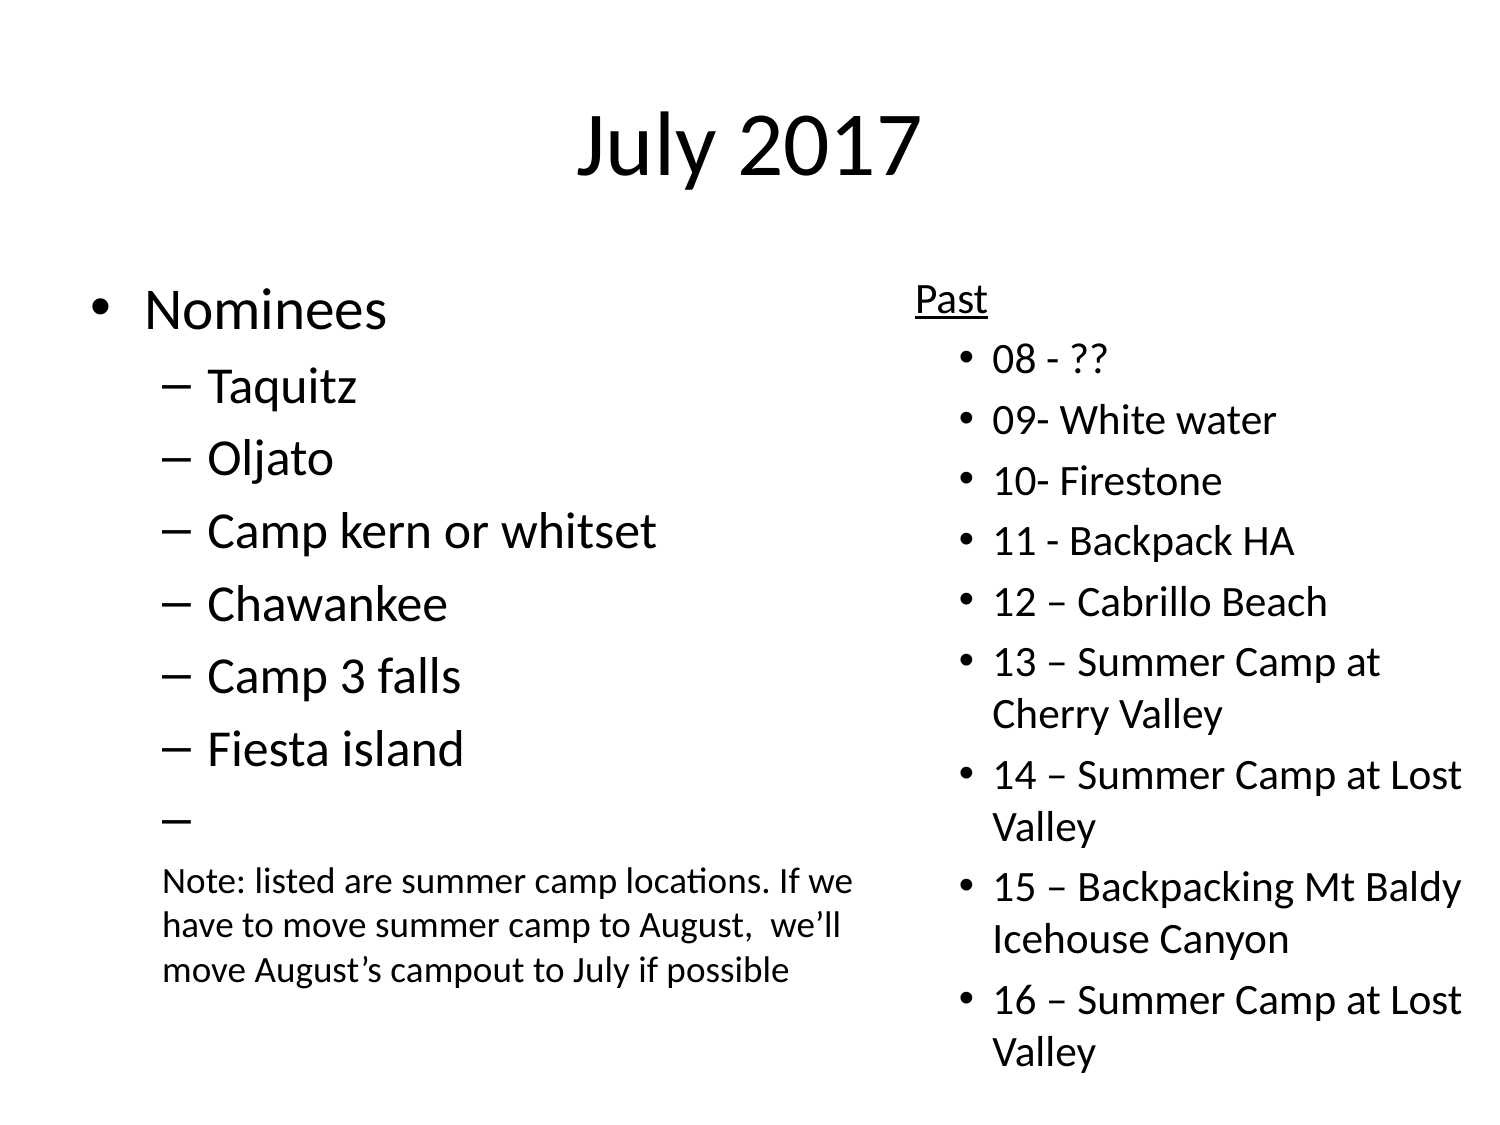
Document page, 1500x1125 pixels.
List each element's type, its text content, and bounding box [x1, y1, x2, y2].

title July 2017 [75, 45, 1425, 233]
text_box Past 08 - ?? 09- White water 10- Firestone 11 - Backpack HA 12 – Cabrillo Beach 13 – Summer Camp at Cherry Valley 14 – Summer Camp at Lost Valley 15 – Backpacking Mt Baldy Icehouse Canyon 16 – Summer Camp at Lost Valley [899, 262, 1488, 1088]
list Nominees Taquitz Oljato Camp kern or whitset Chawankee Camp 3 falls Fiesta island Note: listed are summer camp locations. If we have to move summer camp to August, we’ll move August’s campout to July if possible [75, 262, 899, 1005]
